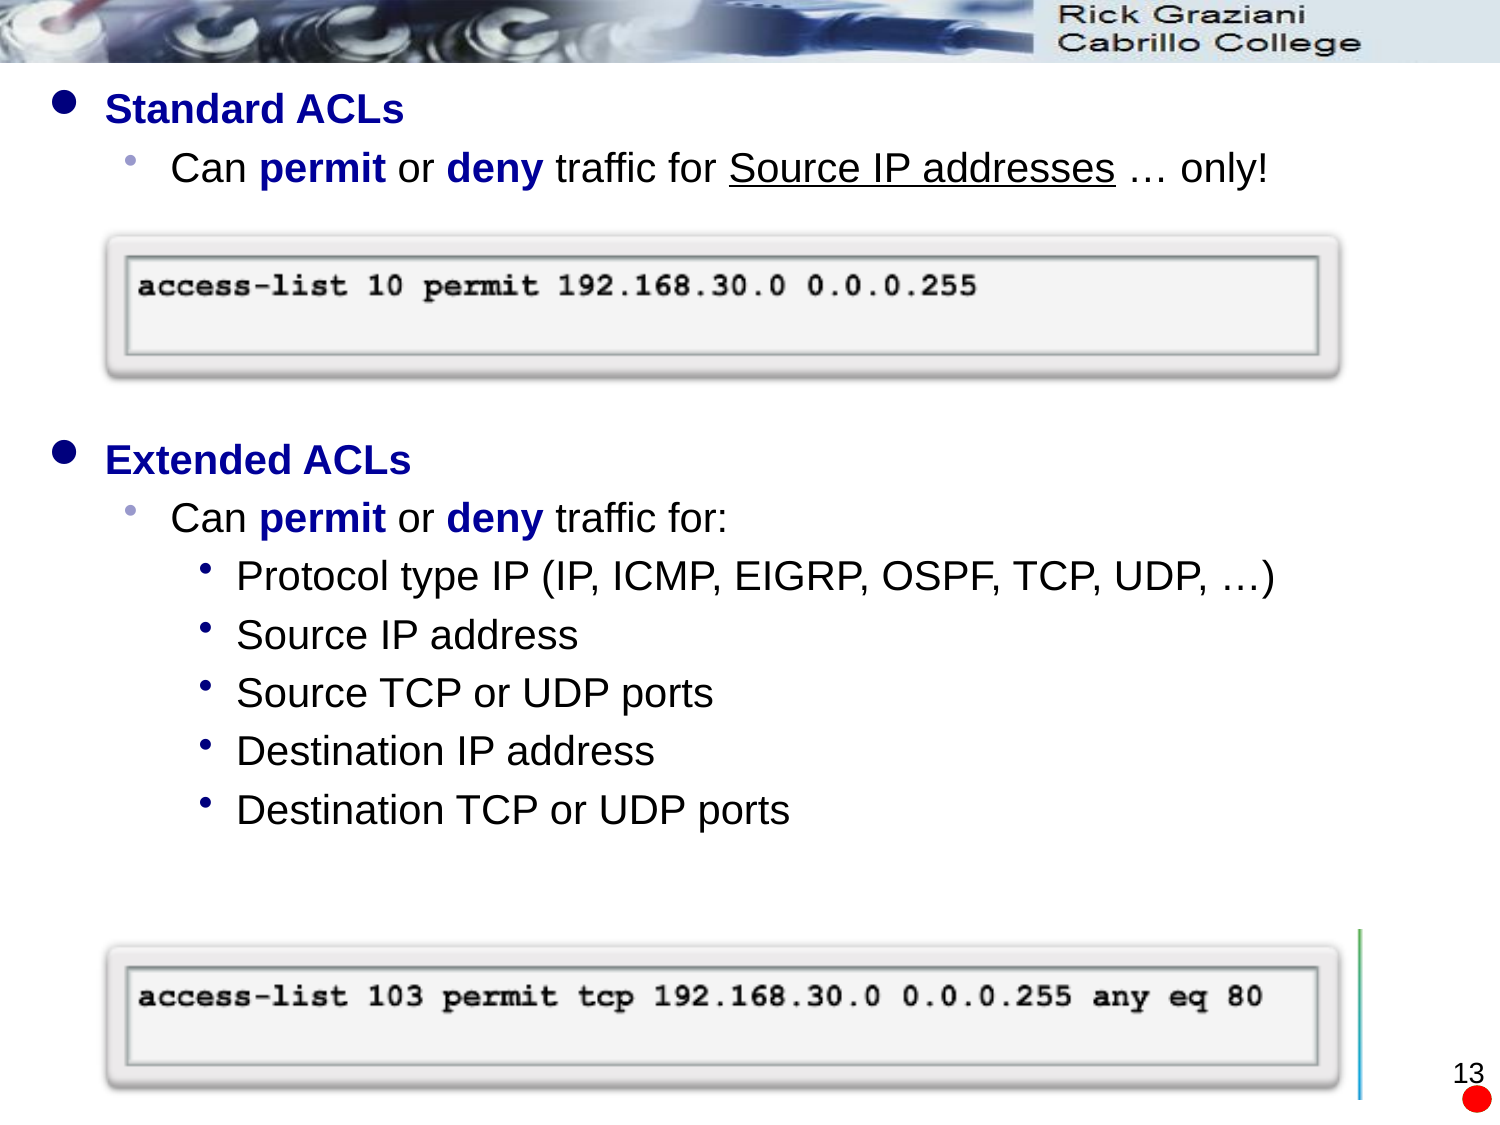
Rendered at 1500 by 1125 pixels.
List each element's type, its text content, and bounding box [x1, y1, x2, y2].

slide_number 13 [1149, 1046, 1500, 1125]
text_box [1462, 1085, 1492, 1113]
text_box Standard ACLs Can permit or deny traffic for Source IP addresses … only! Extended ACLs Can permit or deny traffic for: Protocol type IP (IP, ICMP, EIGRP, OSPF, TCP, UDP, …) Source IP address Source TCP or UDP ports Destination IP address Destination TCP or UDP ports [33, 74, 1457, 913]
picture [87, 212, 1353, 396]
picture [0, 0, 1500, 63]
picture [74, 928, 1365, 1101]
